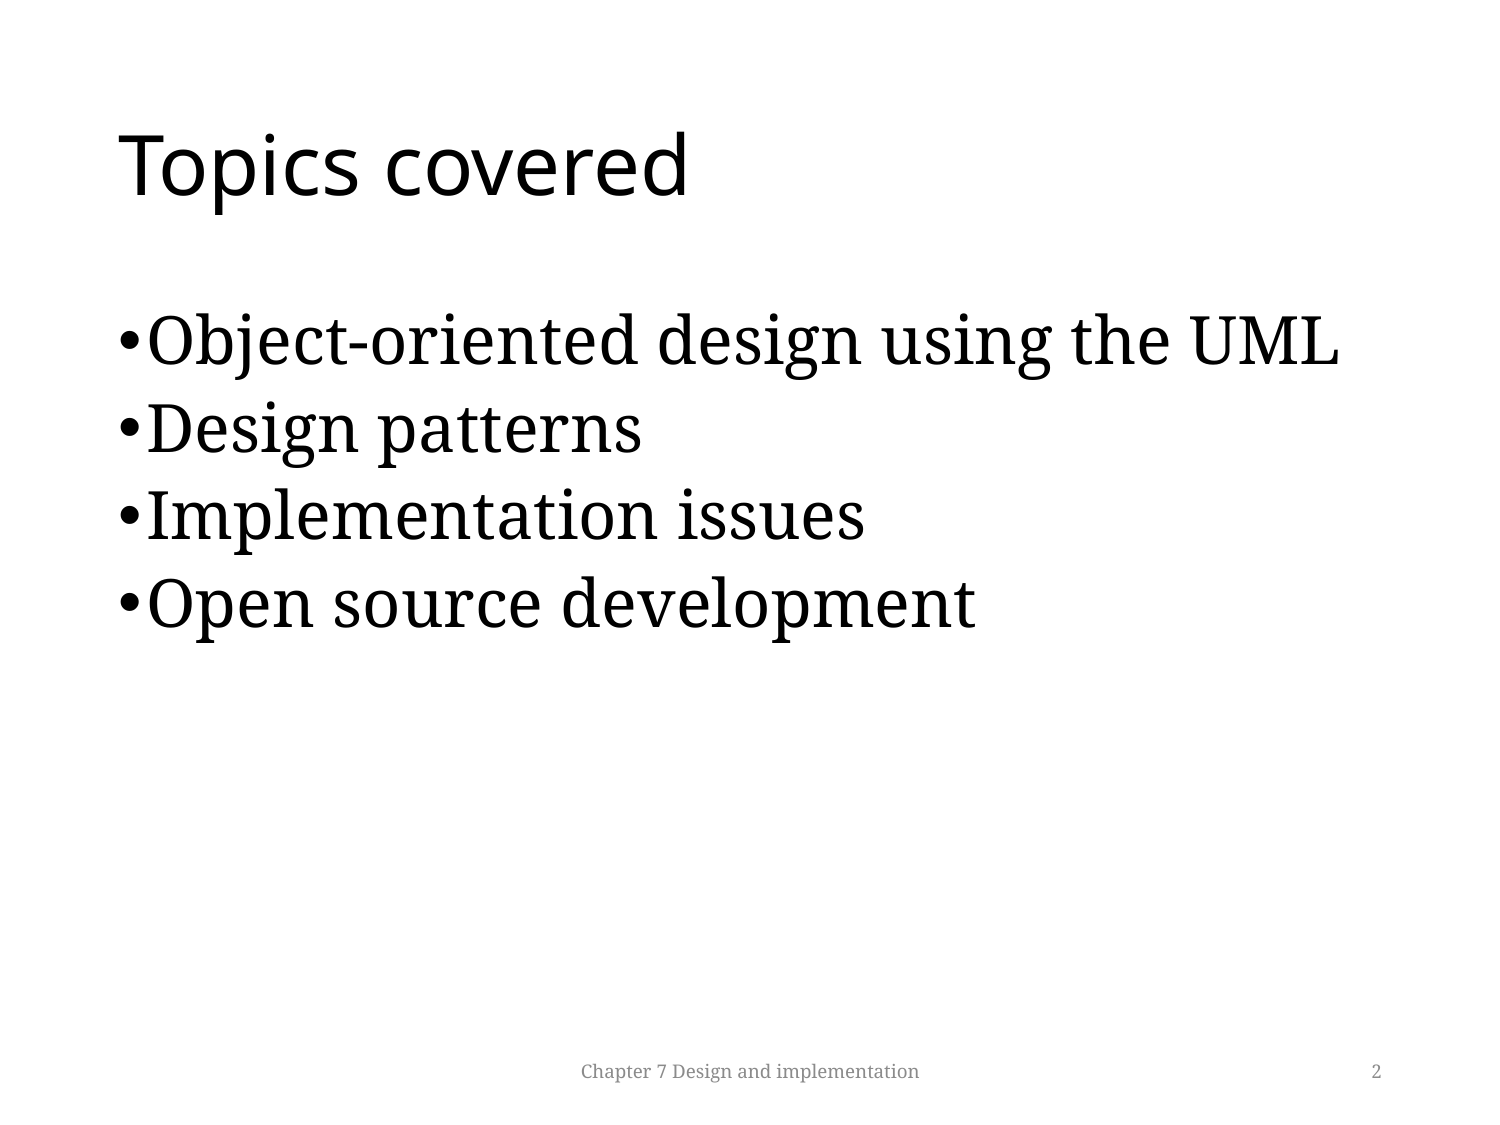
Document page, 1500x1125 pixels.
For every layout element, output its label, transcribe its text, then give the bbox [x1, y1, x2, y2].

title Topics covered [103, 59, 1397, 278]
list Object-oriented design using the UML Design patterns Implementation issues Open source development [103, 299, 1397, 1014]
slide_number 2 [1059, 1042, 1397, 1103]
footer Chapter 7 Design and implementation [496, 1042, 1004, 1103]
